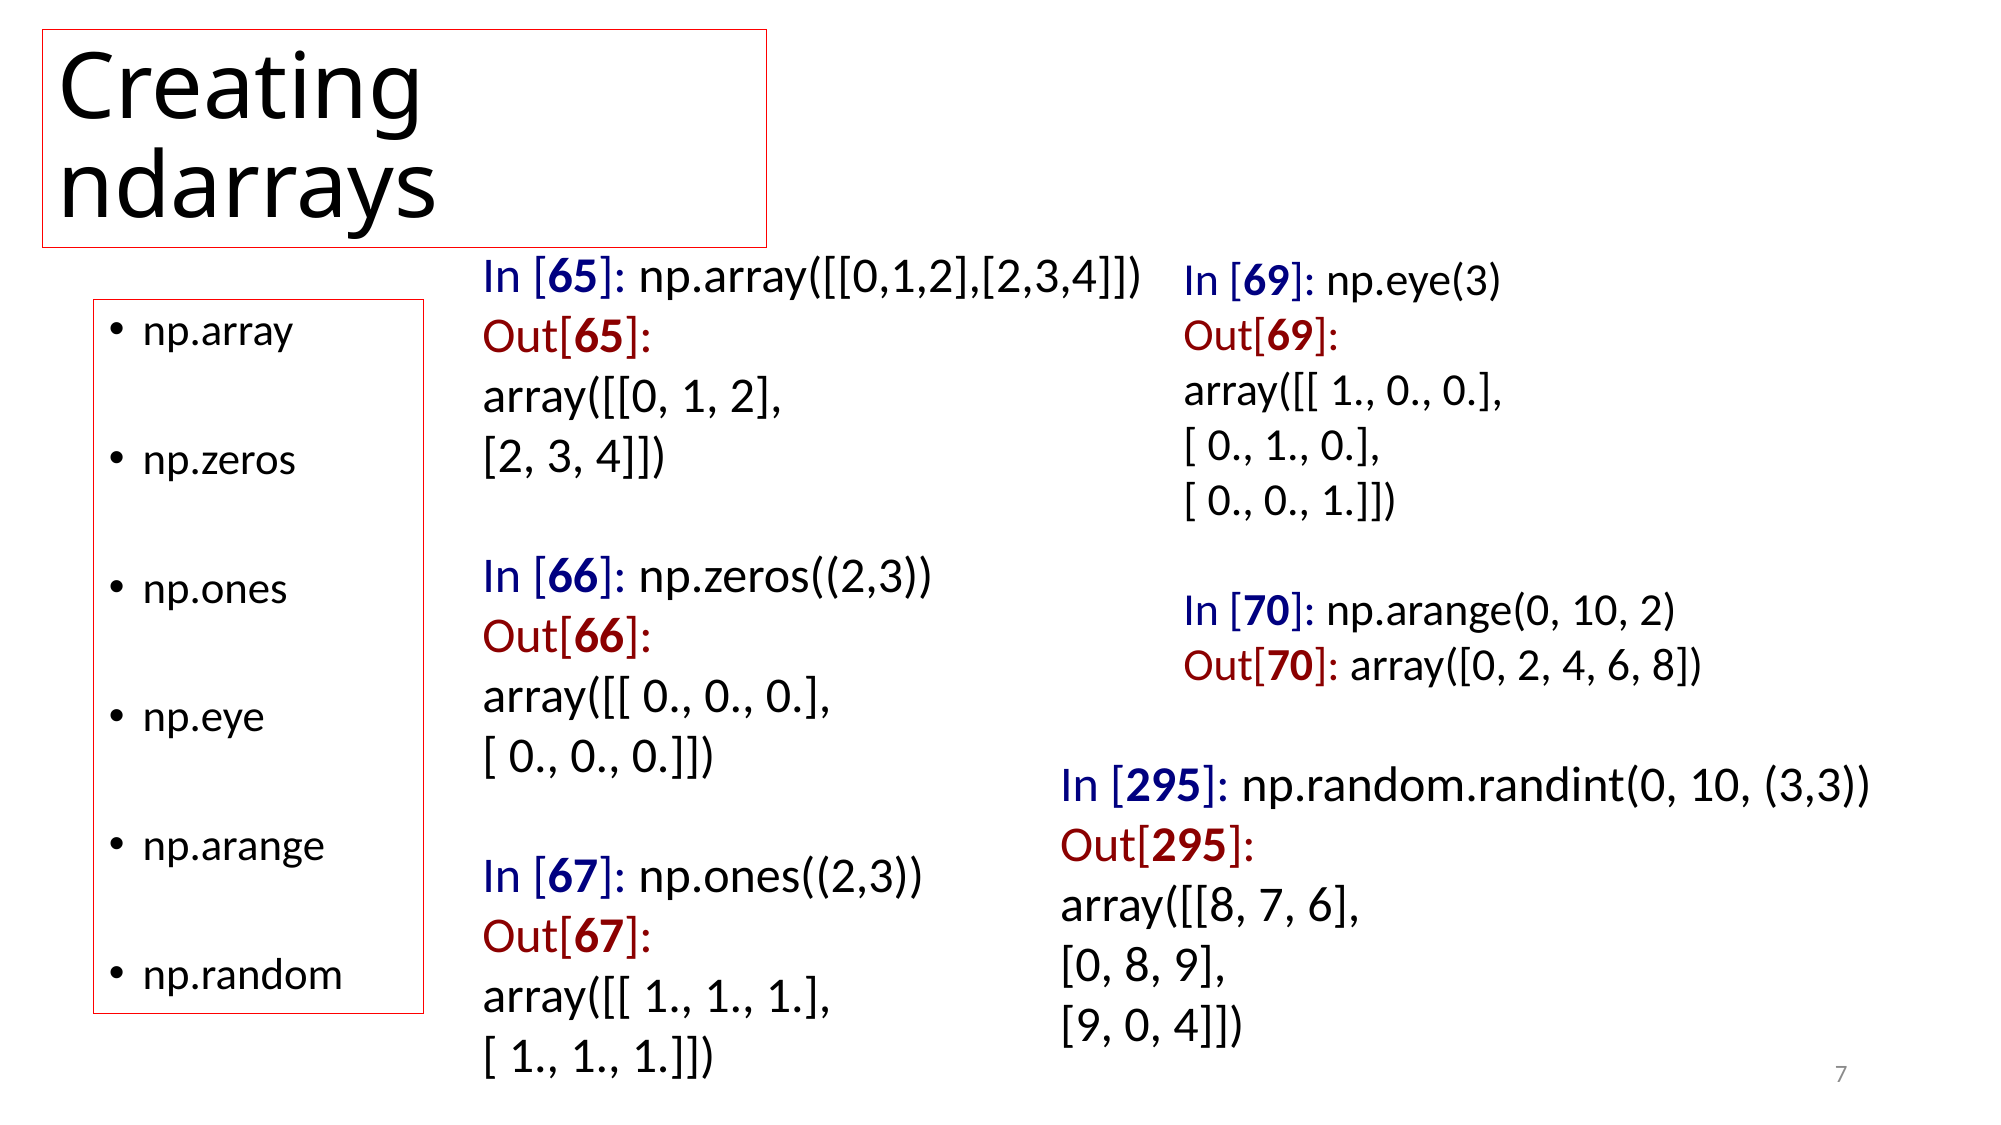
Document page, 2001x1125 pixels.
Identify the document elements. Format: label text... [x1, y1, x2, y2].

list np.array np.zeros np.ones np.eye np.arange np.random [93, 299, 424, 1014]
slide_number 7 [1412, 1042, 1863, 1103]
text_box In [69]: np.eye(3) Out[69]: array([[ 1., 0., 0.], [ 0., 1., 0.], [ 0., 0., 1.]]) In [70]: np.arange(0, 10, 2) Out[70]: array([0, 2, 4, 6, 8]) [1168, 242, 1996, 753]
text_box In [295]: np.random.randint(0, 10, (3,3)) Out[295]: array([[8, 7, 6], [0, 8, 9], [9, 0, 4]]) [1045, 744, 1931, 1059]
title Creating ndarrays [42, 29, 767, 248]
text_box In [65]: np.array([[0,1,2],[2,3,4]]) Out[65]: array([[0, 1, 2], [2, 3, 4]]) In [66]: np.zeros((2,3)) Out[66]: array([[ 0., 0., 0.], [ 0., 0., 0.]]) In [67]: np.ones((2,3)) Out[67]: array([[ 1., 1., 1.], [ 1., 1., 1.]]) [467, 235, 1184, 1090]
